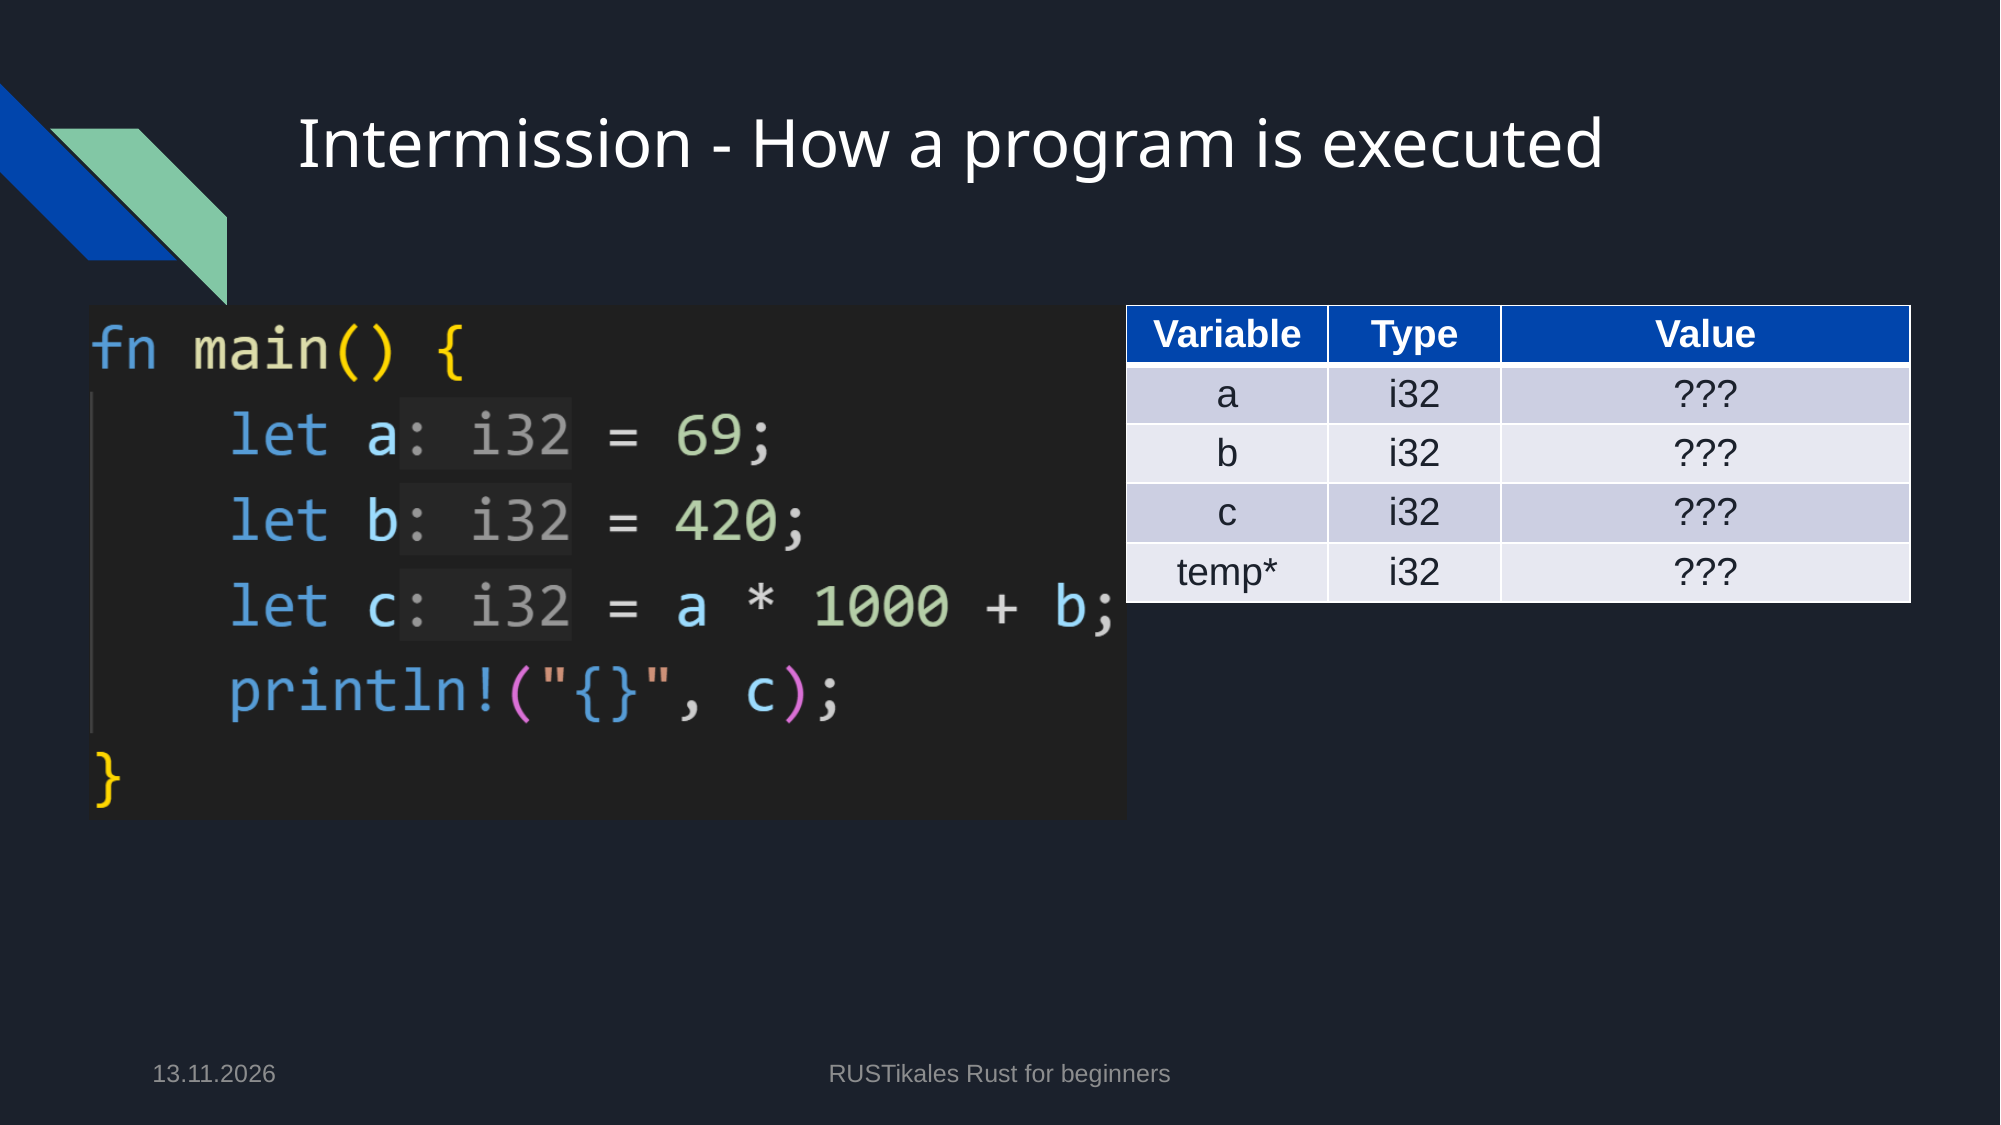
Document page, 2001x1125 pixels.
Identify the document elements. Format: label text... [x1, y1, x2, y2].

table_cell a [1131, 368, 1327, 423]
table_cell ??? [1502, 425, 1909, 482]
table_header Variable [1129, 306, 1327, 362]
table_header Value [1502, 306, 1909, 362]
table_header Type [1329, 306, 1500, 362]
table_cell c [1131, 484, 1327, 542]
table_cell i32 [1329, 368, 1500, 423]
title Intermission - How a program is executed [283, 86, 1824, 287]
table_cell i32 [1329, 484, 1500, 542]
table_cell ??? [1502, 544, 1909, 601]
table_cell ??? [1502, 368, 1909, 423]
table_cell temp* [1131, 544, 1327, 601]
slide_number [137, 1042, 588, 1103]
footer RUSTikales Rust for beginners [662, 1042, 1338, 1103]
table_cell b [1131, 425, 1327, 482]
picture [89, 305, 1127, 820]
table_cell i32 [1329, 425, 1500, 482]
table_cell i32 [1329, 544, 1500, 601]
table_cell ??? [1502, 484, 1909, 542]
